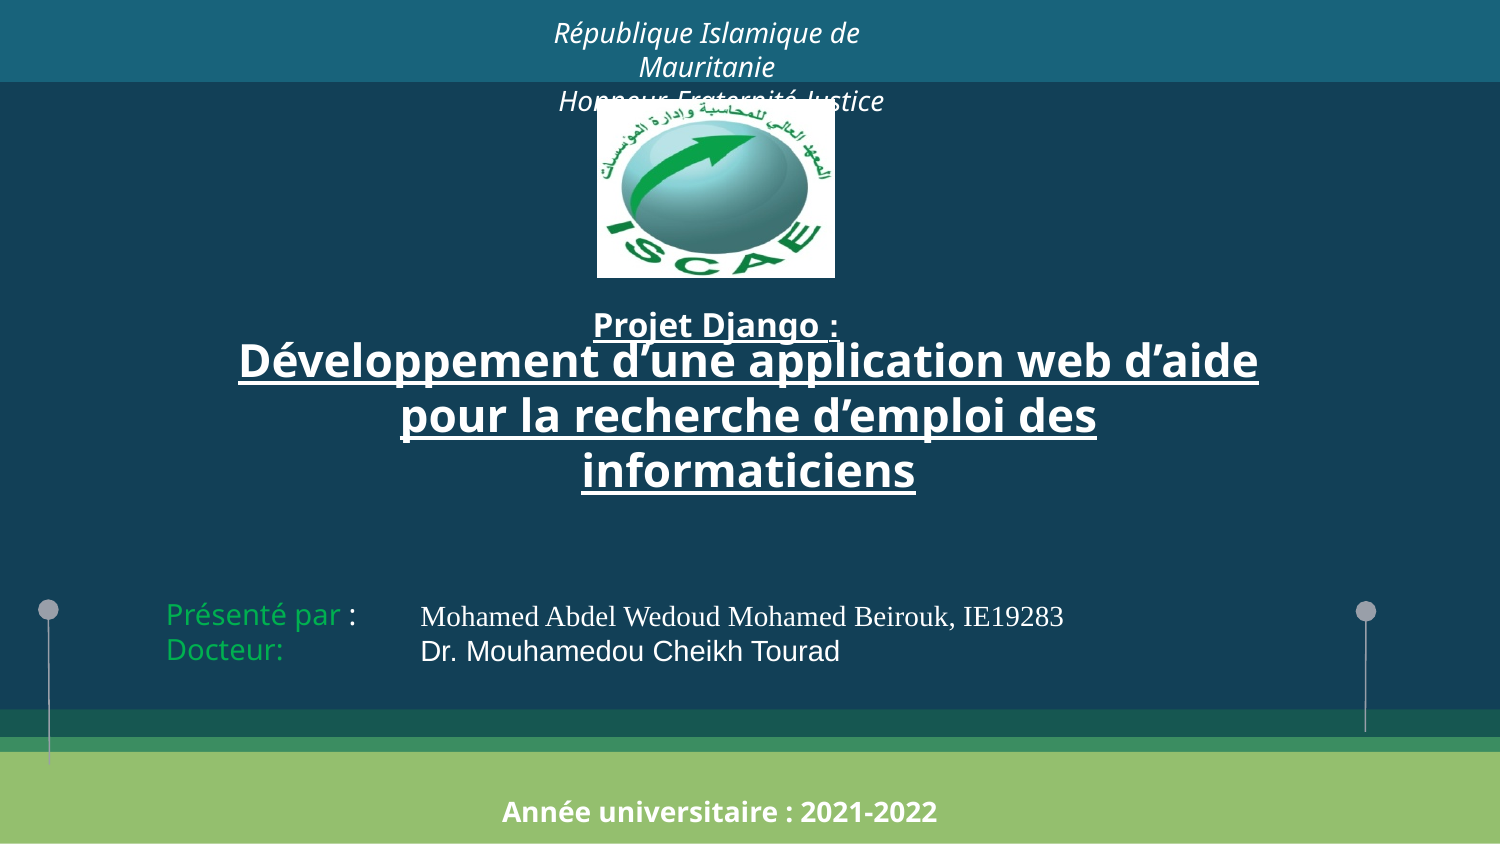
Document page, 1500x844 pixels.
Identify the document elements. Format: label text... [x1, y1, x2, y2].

text_box Mohamed Abdel Wedoud Mohamed Beirouk, IE19283 Dr. Mouhamedou Cheikh Tourad [405, 589, 1224, 710]
title Développement d’une application web d’aide pour la recherche d’emploi des informaticiens [222, 361, 1275, 513]
text_box République Islamique de Mauritanie Honneur-Fraternité-Justice [484, 8, 930, 204]
text_box Année universitaire : 2021-2022 [73, 786, 1366, 836]
picture [597, 99, 835, 278]
text_box Présenté par : Docteur: [151, 589, 405, 674]
text_box Projet Django : [577, 296, 855, 352]
